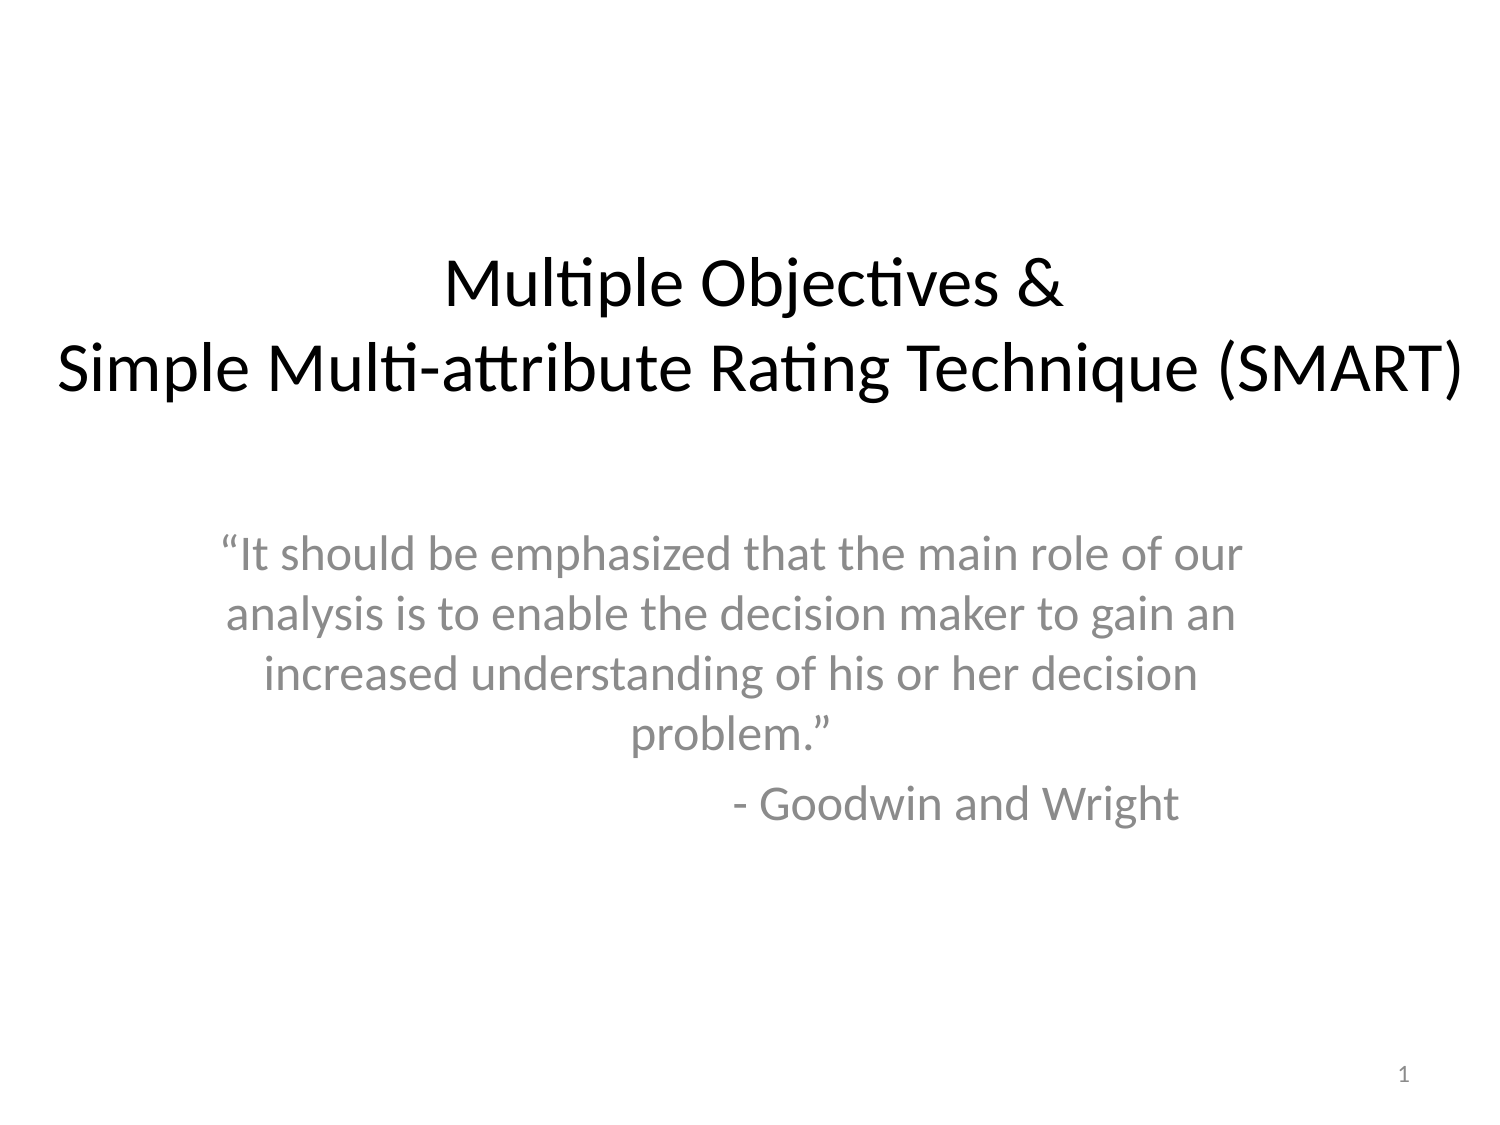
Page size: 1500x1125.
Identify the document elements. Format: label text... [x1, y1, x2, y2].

slide_number 1 [1074, 1042, 1425, 1103]
subtitle “It should be emphasized that the main role of our analysis is to enable the decision maker to gain an increased understanding of his or her decision problem.” - Goodwin and Wright [150, 513, 1313, 913]
title Multiple Objectives & Simple Multi-attribute Rating Technique (SMART) [0, 200, 1500, 442]
